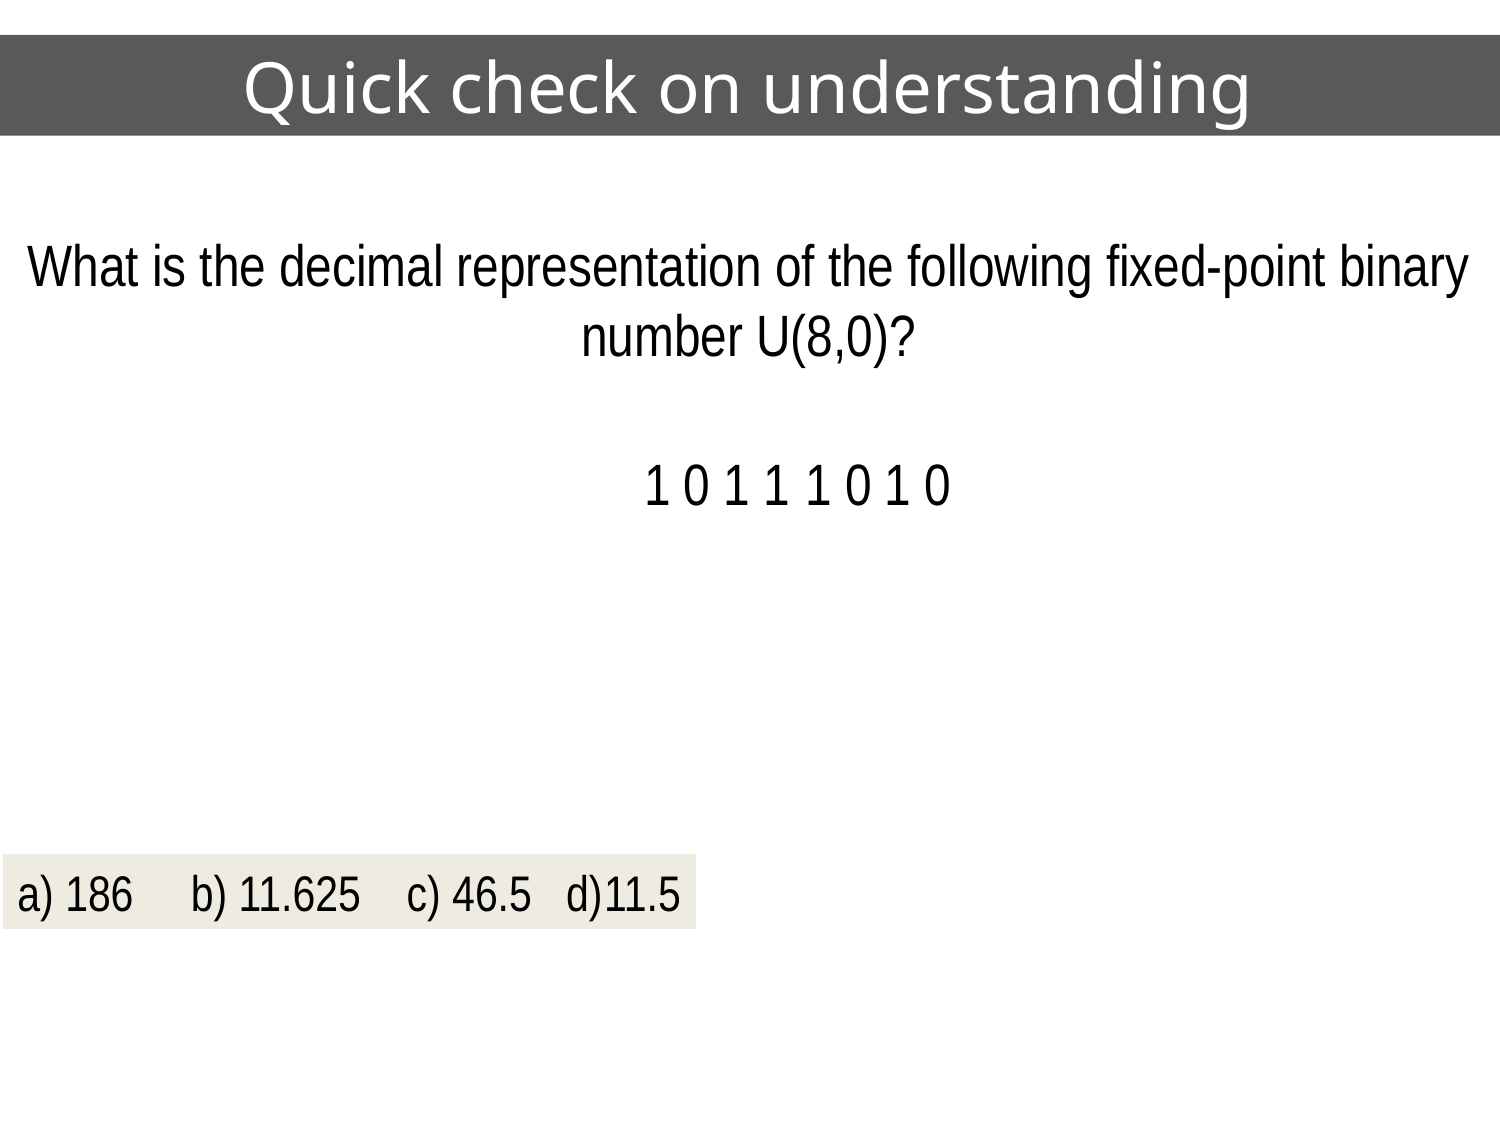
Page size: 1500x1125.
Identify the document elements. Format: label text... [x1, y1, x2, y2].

text_box 1 0 1 1 1 0 1 0 [629, 431, 967, 527]
text_box a) 186 b) 11.625 c) 46.5 d)11.5 [2, 854, 696, 929]
title Quick check on understanding [0, 34, 1500, 136]
text_box What is the decimal representation of the following fixed-point binary number U(8,0)? [0, 220, 1500, 376]
